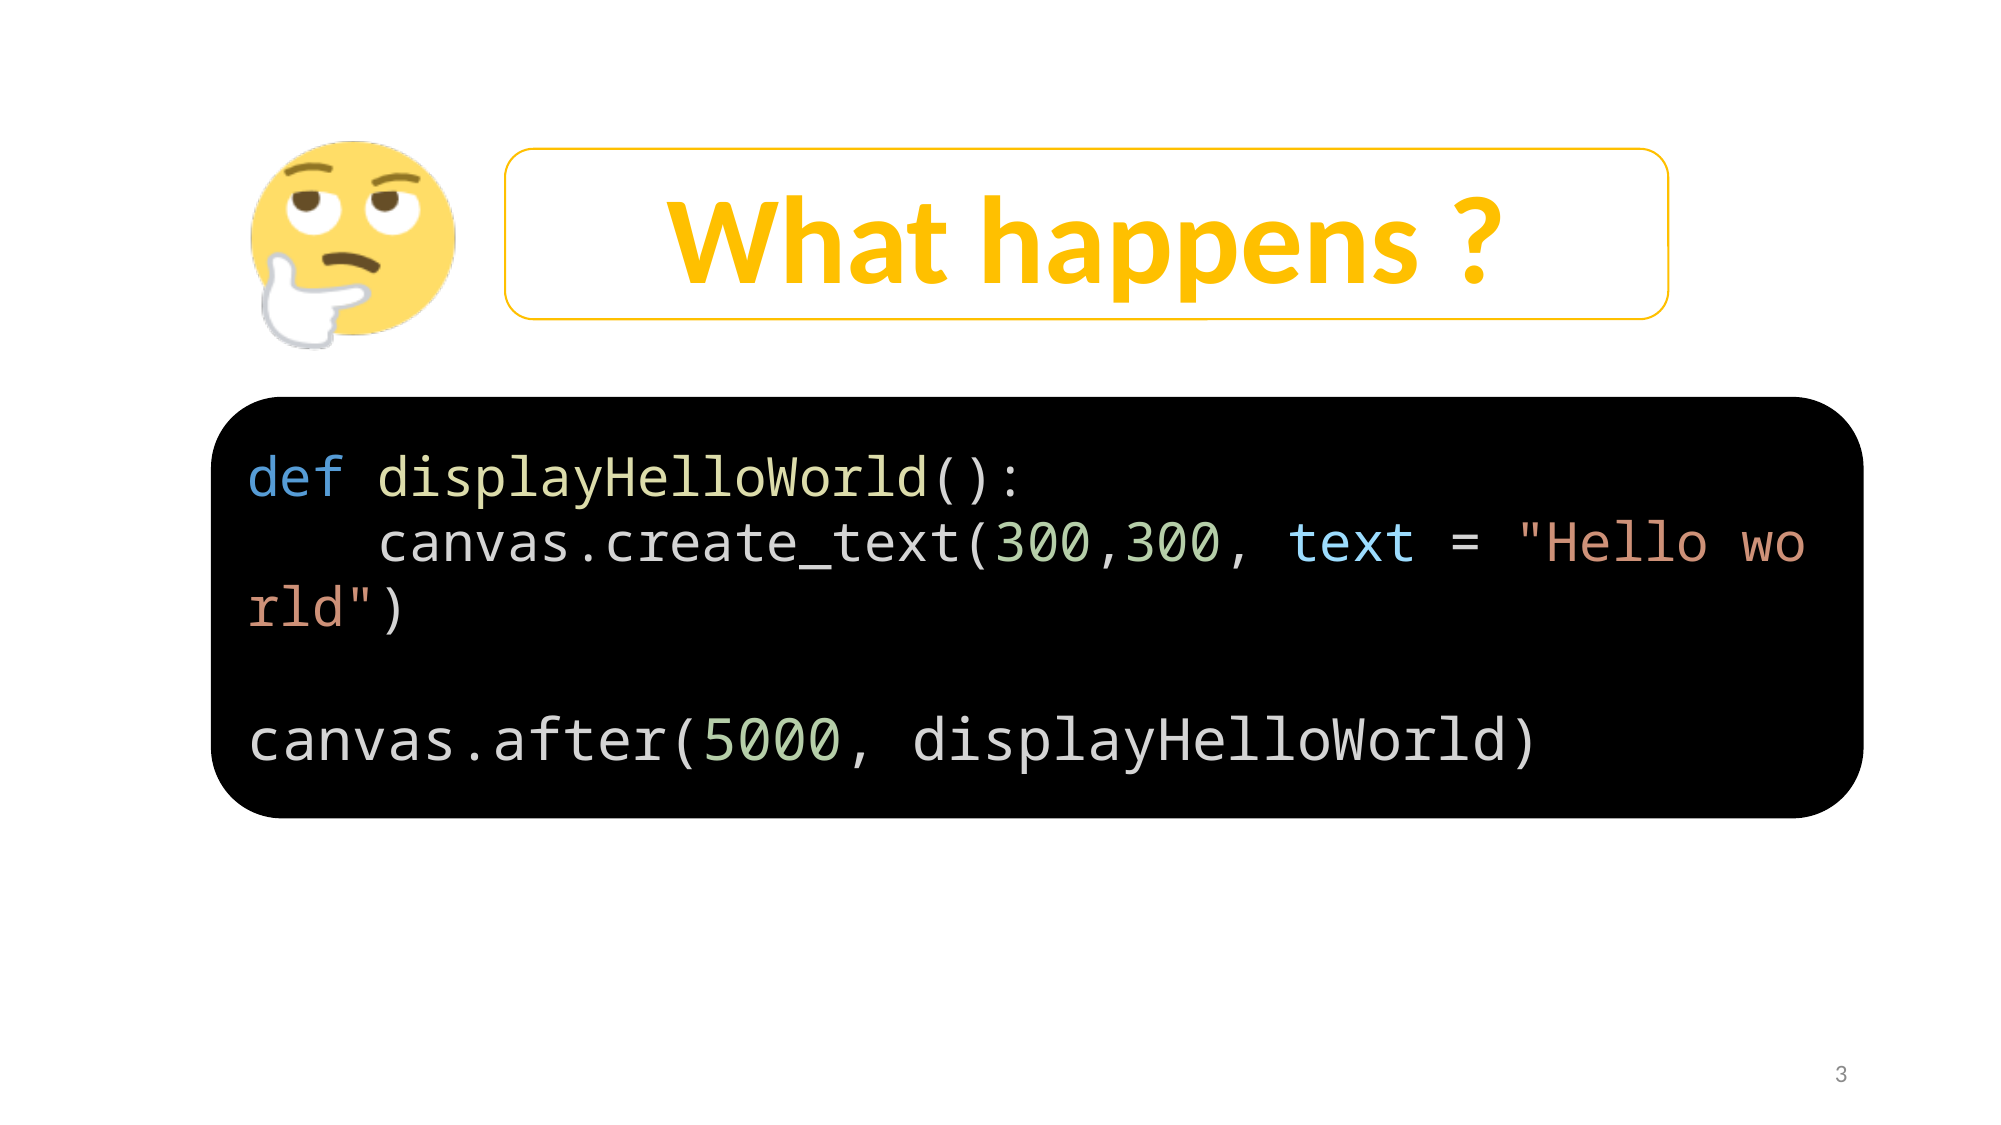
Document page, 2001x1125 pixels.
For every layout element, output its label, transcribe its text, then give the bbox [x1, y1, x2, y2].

text_box def displayHelloWorld(): canvas.create_text(300,300, text = "Hello world") canvas.after(5000, displayHelloWorld) [210, 396, 1864, 819]
picture [237, 135, 470, 356]
slide_number 3 [1412, 1042, 1863, 1103]
text_box What happens ? [504, 147, 1670, 321]
